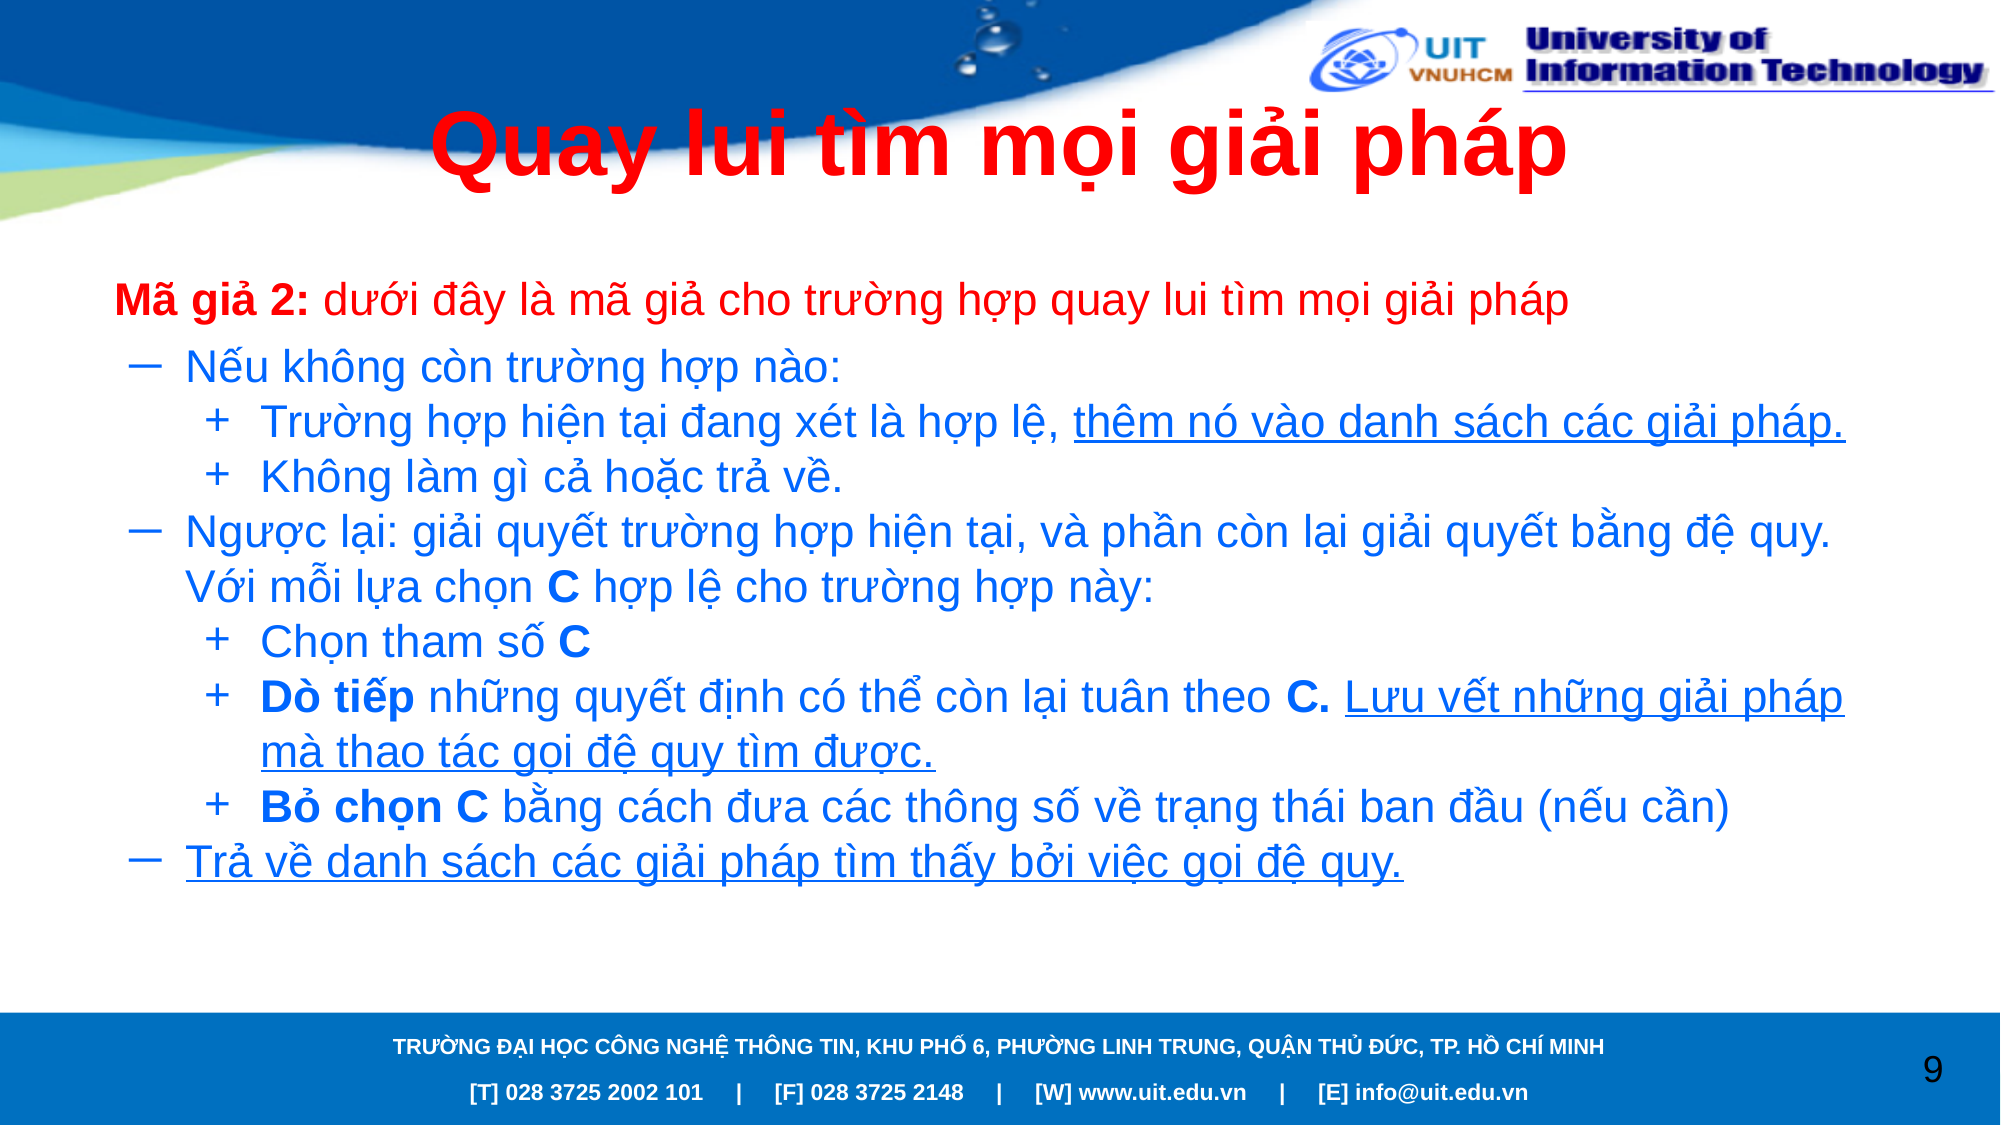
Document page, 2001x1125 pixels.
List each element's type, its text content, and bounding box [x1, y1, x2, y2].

list Mã giả 2: dưới đây là mã giả cho trường hợp quay lui tìm mọi giải pháp Nếu không còn trường hợp nào: Trường hợp hiện tại đang xét là hợp lệ, thêm nó vào danh sách các giải pháp. Không làm gì cả hoặc trả về. Ngược lại: giải quyết trường hợp hiện tại, và phần còn lại giải quyết bằng đệ quy. Với mỗi lựa chọn C hợp lệ cho trường hợp này: Chọn tham số C Dò tiếp những quyết định có thể còn lại tuân theo C. Lưu vết những giải pháp mà thao tác gọi đệ quy tìm được. Bỏ chọn C bằng cách đưa các thông số về trạng thái ban đầu (nếu cần) Trả về danh sách các giải pháp tìm thấy bởi việc gọi đệ quy. [99, 262, 1900, 1005]
title Quay lui tìm mọi giải pháp [99, 45, 1900, 233]
picture [0, 0, 2001, 1125]
